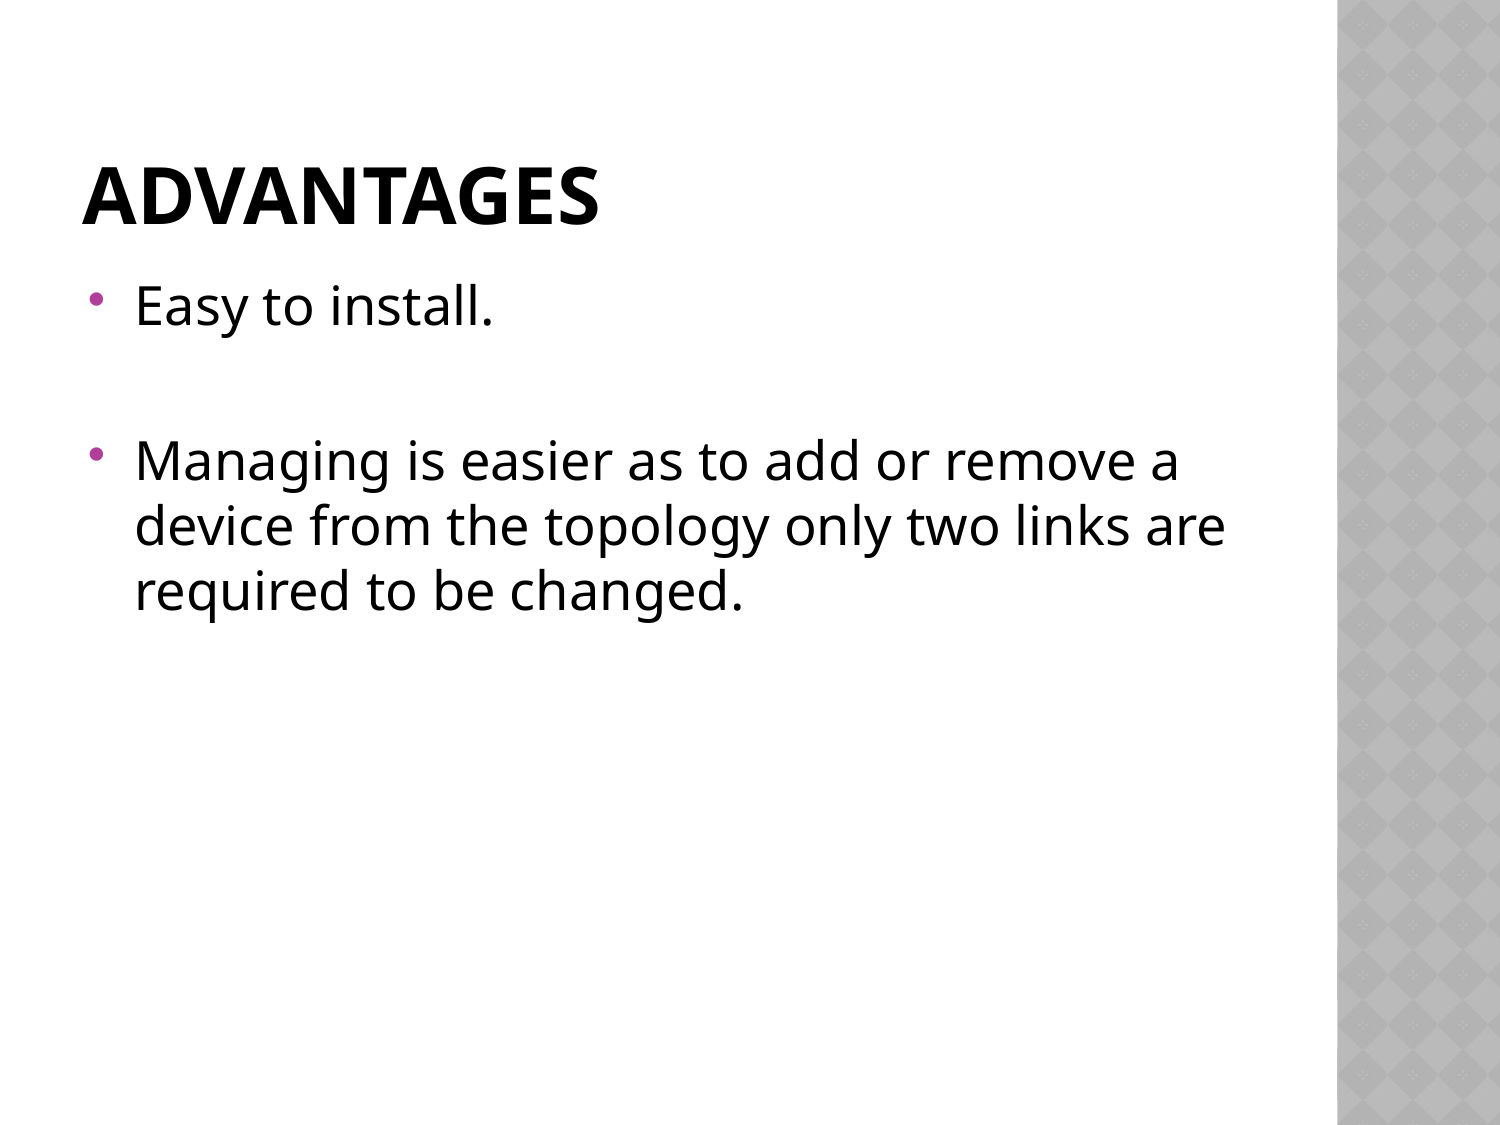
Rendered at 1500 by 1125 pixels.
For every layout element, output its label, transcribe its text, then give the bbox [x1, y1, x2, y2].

list Easy to install. Managing is easier as to add or remove a device from the topology only two links are required to be changed. [75, 264, 1263, 1059]
title ADVANTAGES [75, 52, 1263, 240]
